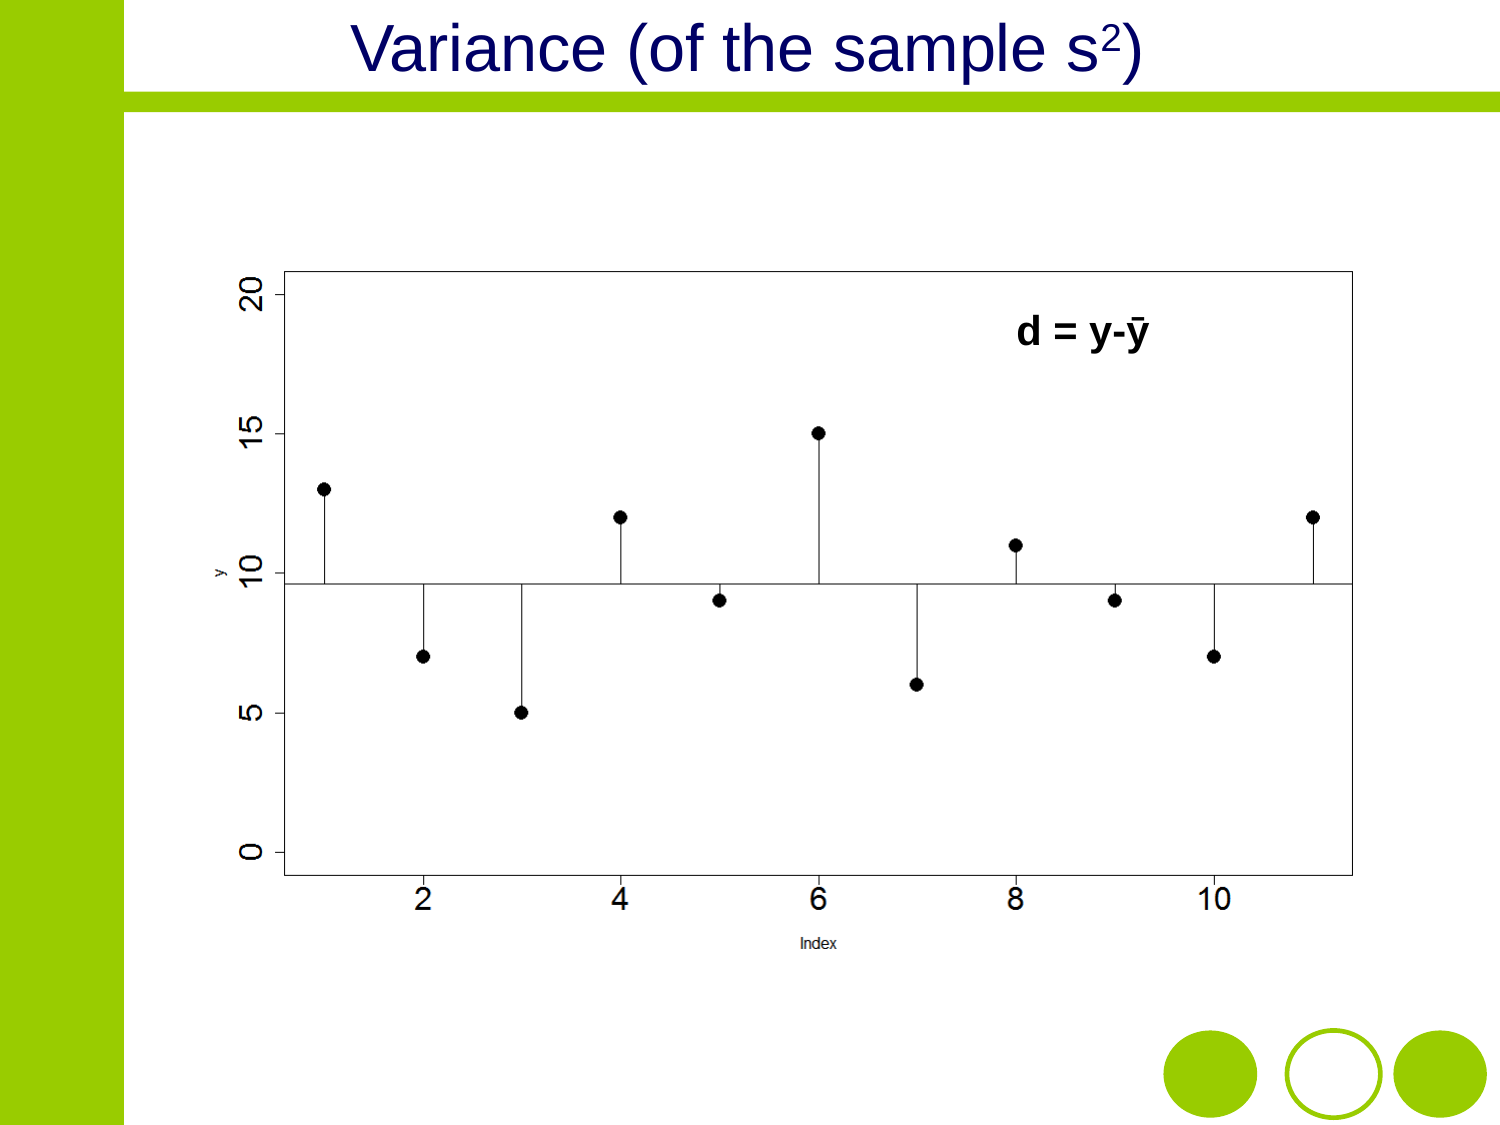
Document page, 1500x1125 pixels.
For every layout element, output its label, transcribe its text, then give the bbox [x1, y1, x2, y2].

picture [205, 193, 1393, 973]
title Variance (of the sample s2) [0, 0, 1495, 97]
